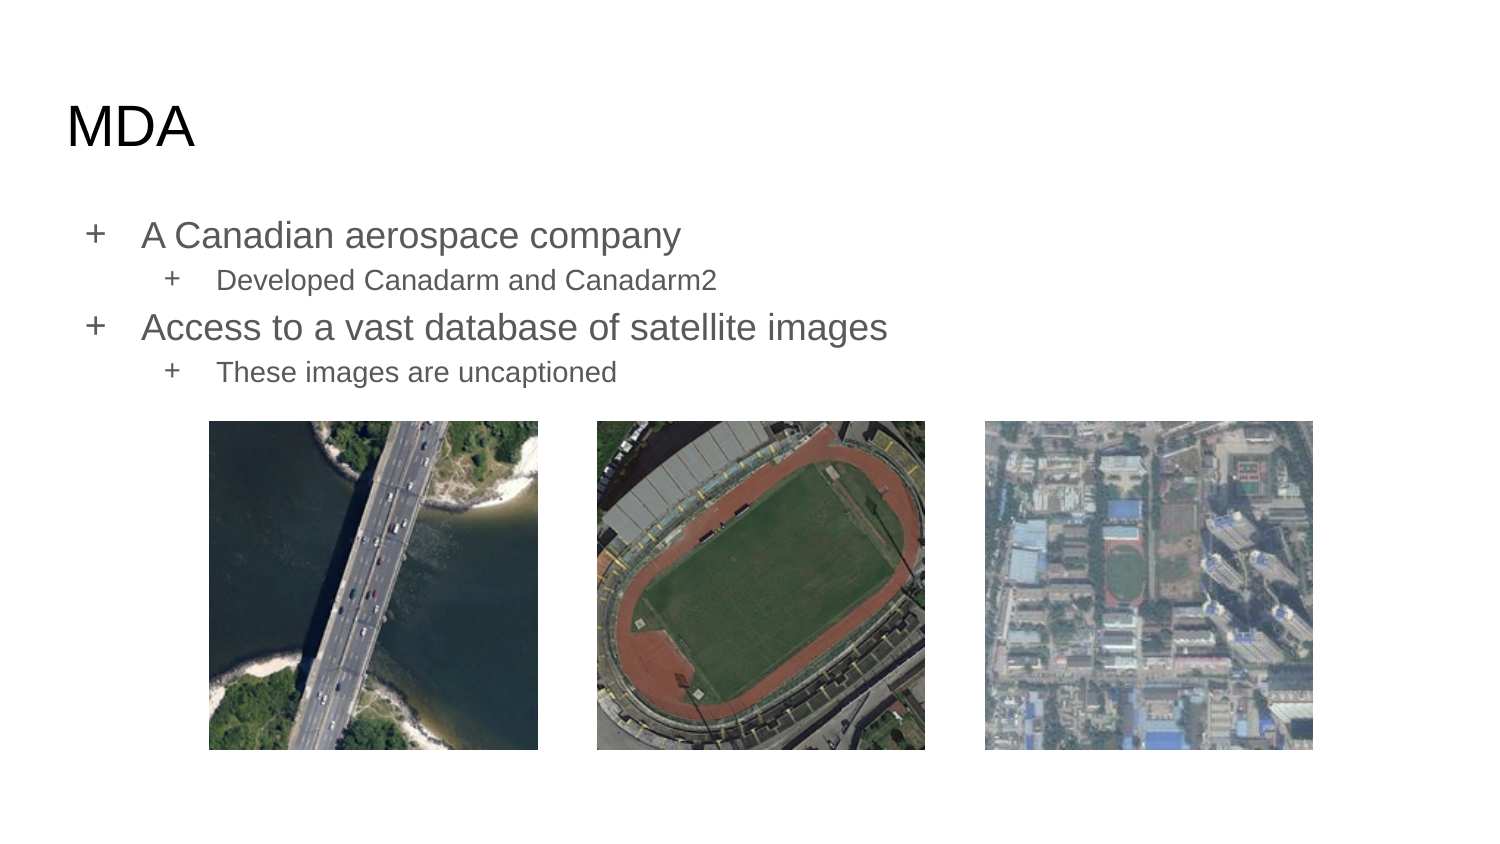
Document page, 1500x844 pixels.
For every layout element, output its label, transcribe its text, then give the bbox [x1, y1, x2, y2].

picture [984, 421, 1314, 750]
title MDA [51, 72, 1449, 167]
picture [209, 421, 538, 750]
list A Canadian aerospace company Developed Canadarm and Canadarm2 Access to a vast database of satellite images These images are uncaptioned [51, 189, 1449, 750]
picture [597, 421, 926, 750]
